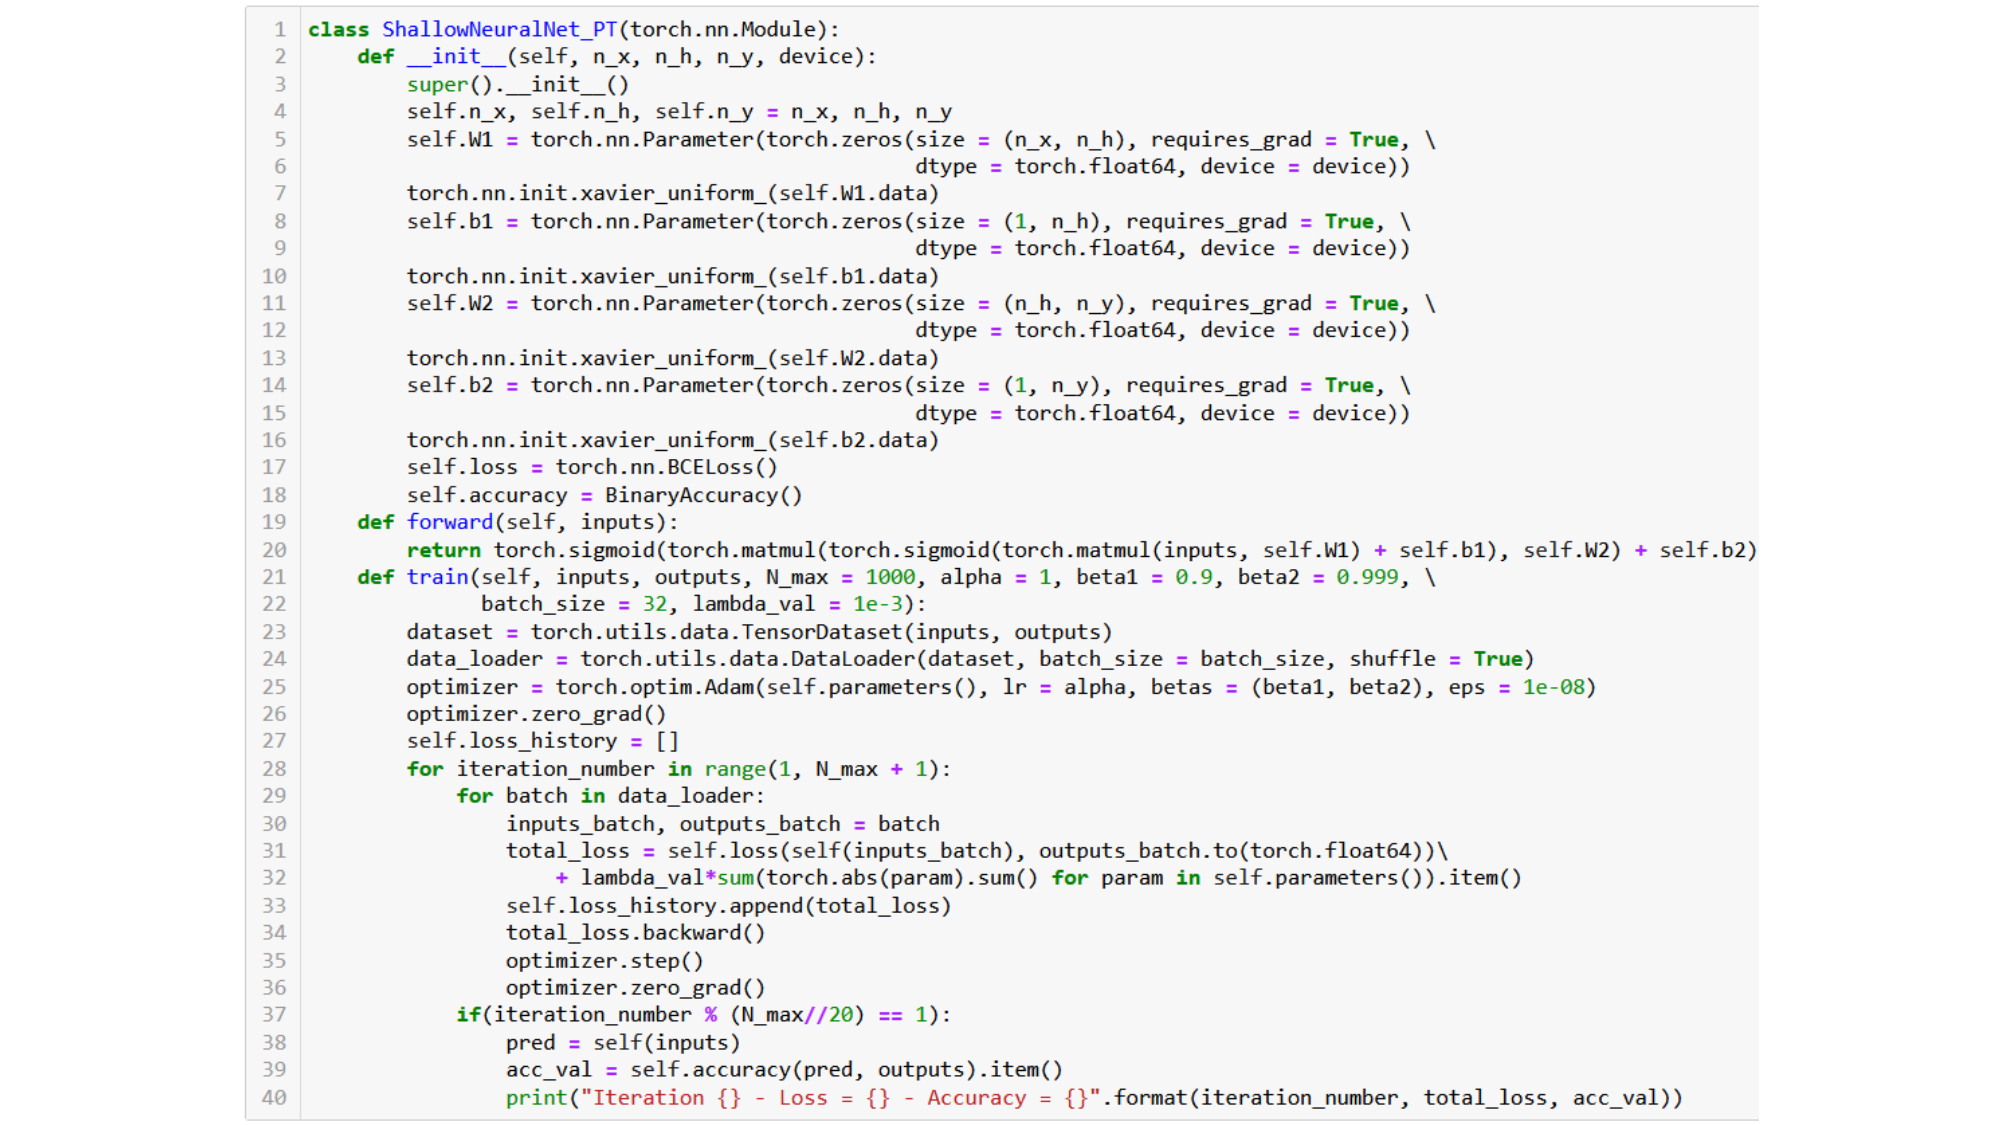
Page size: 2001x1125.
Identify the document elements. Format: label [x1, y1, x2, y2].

picture [241, 0, 1759, 1125]
